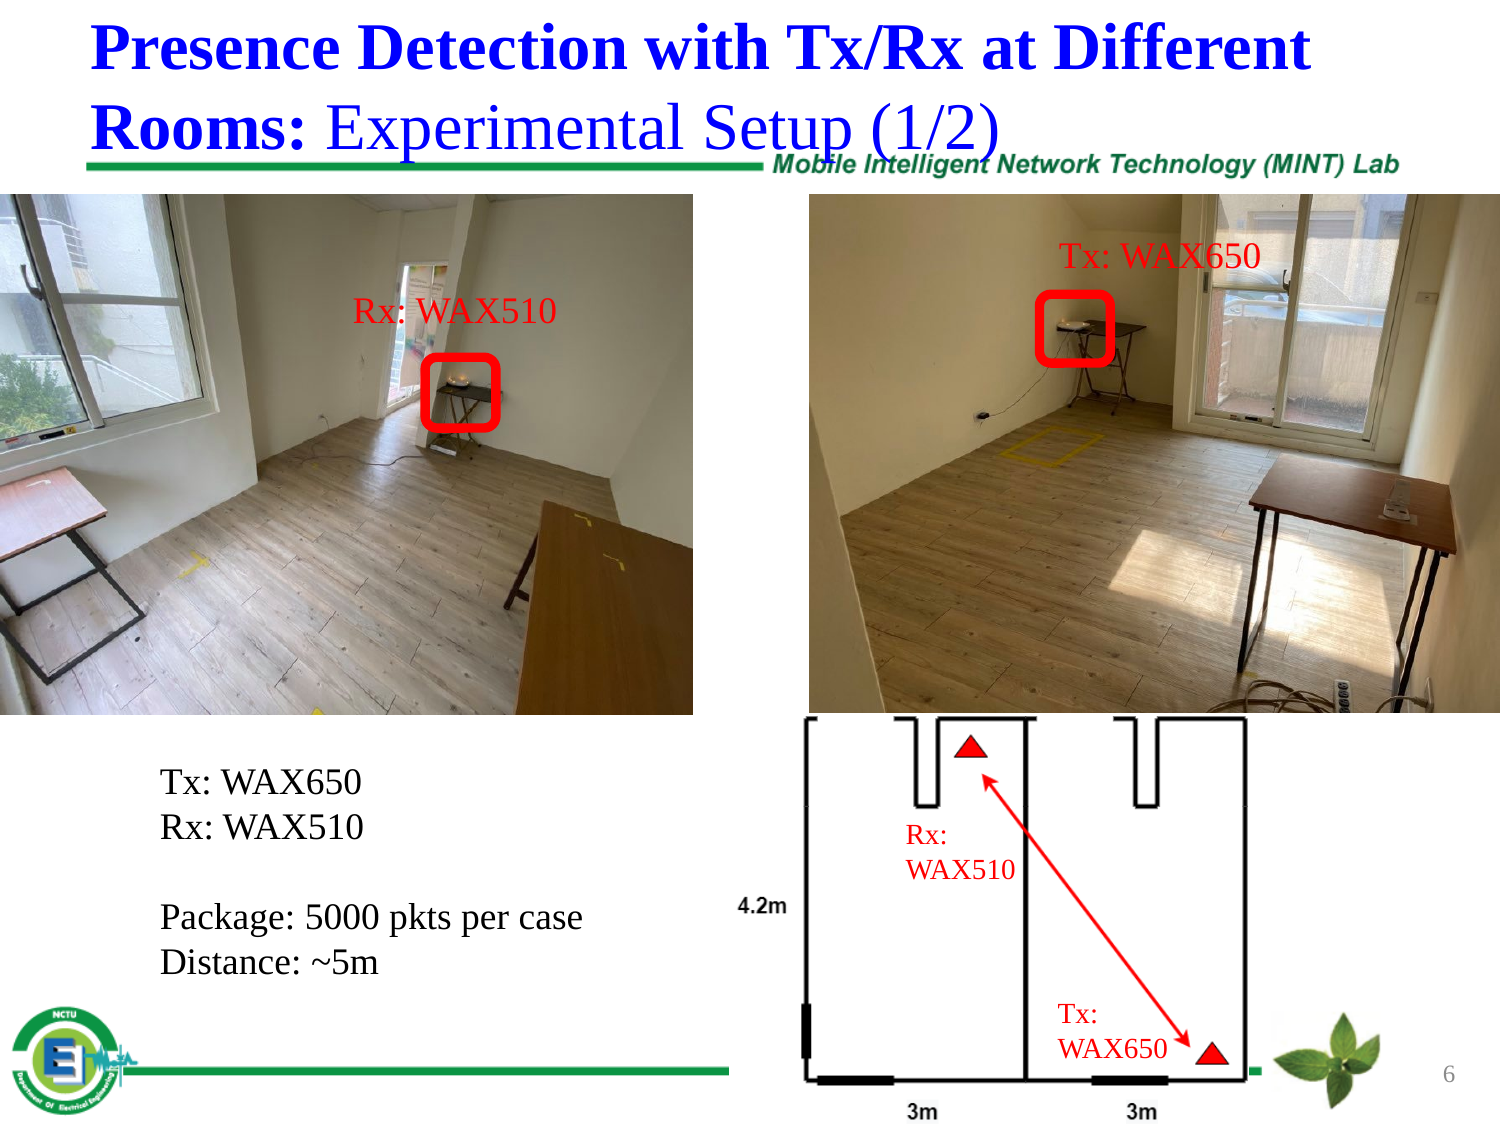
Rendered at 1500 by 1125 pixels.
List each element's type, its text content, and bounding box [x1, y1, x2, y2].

slide_number 6 [1252, 1042, 1471, 1103]
picture [0, 0, 1500, 1125]
text_box Tx: WAX650 Rx: WAX510 Package: 5000 pkts per case Distance: ~5m [145, 749, 599, 1035]
title Presence Detection with Tx/Rx at Different Rooms: Experimental Setup (1/2) [75, 30, 1425, 135]
